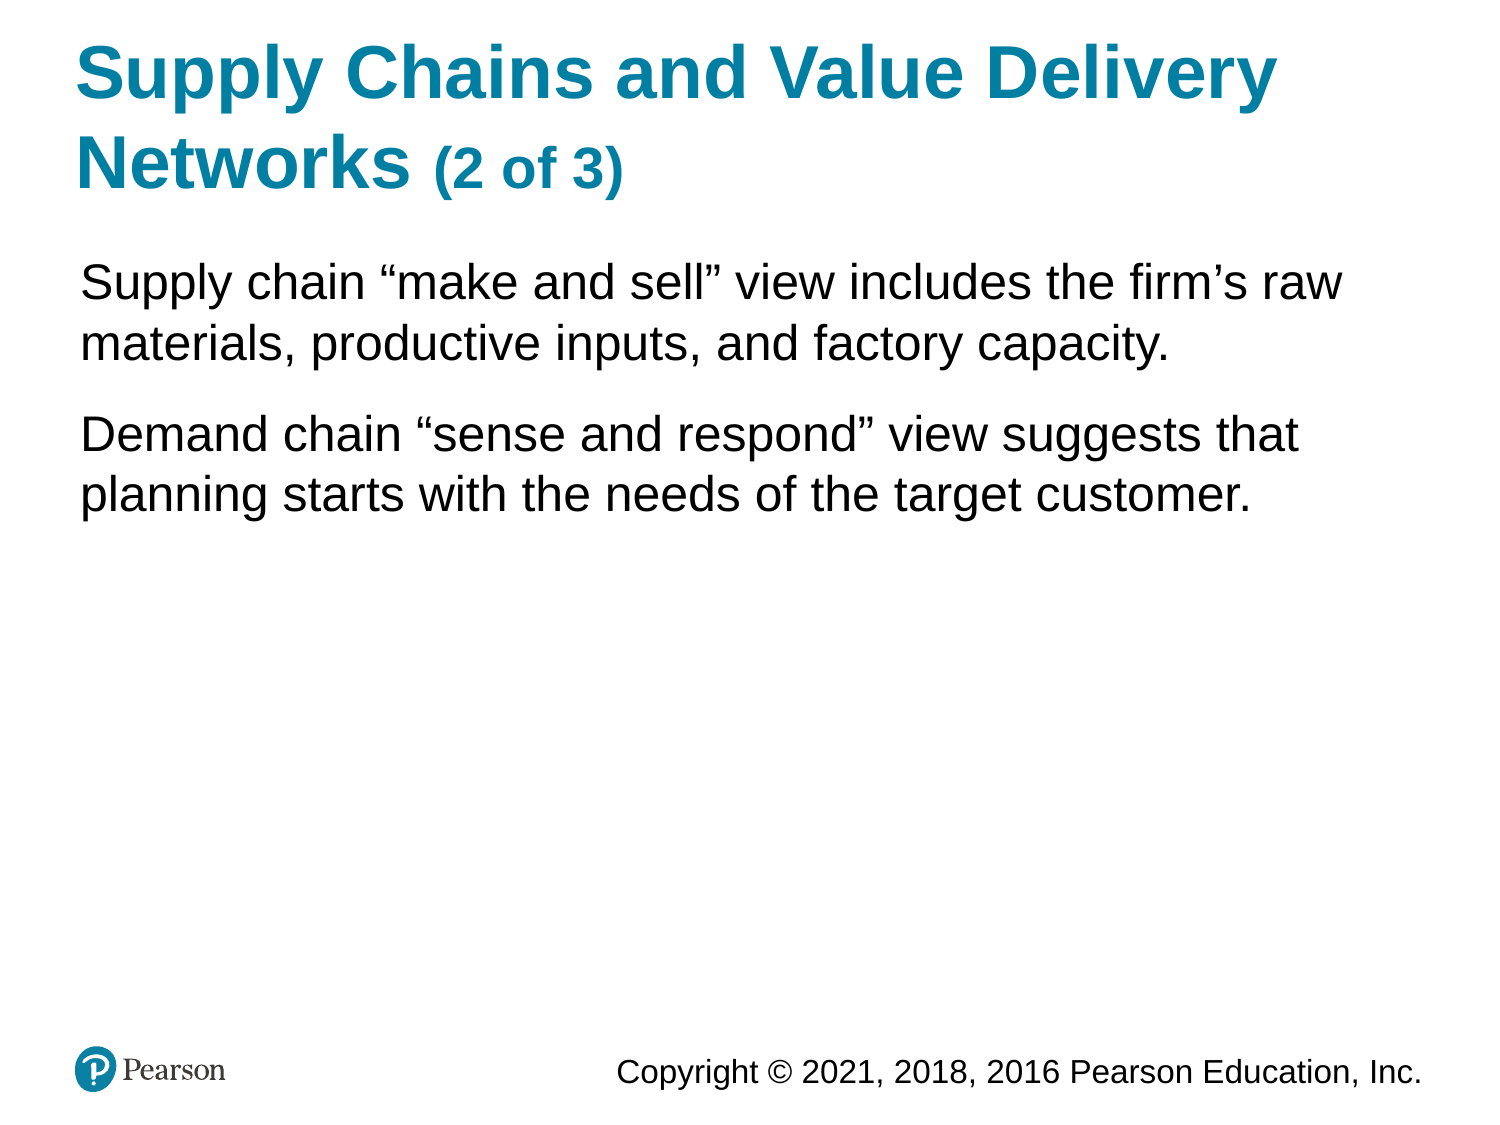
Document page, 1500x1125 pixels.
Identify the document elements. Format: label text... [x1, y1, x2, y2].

list Supply chain “make and sell” view includes the firm’s raw materials, productive inputs, and factory capacity. Demand chain “sense and respond” view suggests that planning starts with the needs of the target customer. [80, 249, 1431, 888]
title Supply Chains and Value Delivery Networks (2 of 3) [75, 37, 1425, 204]
